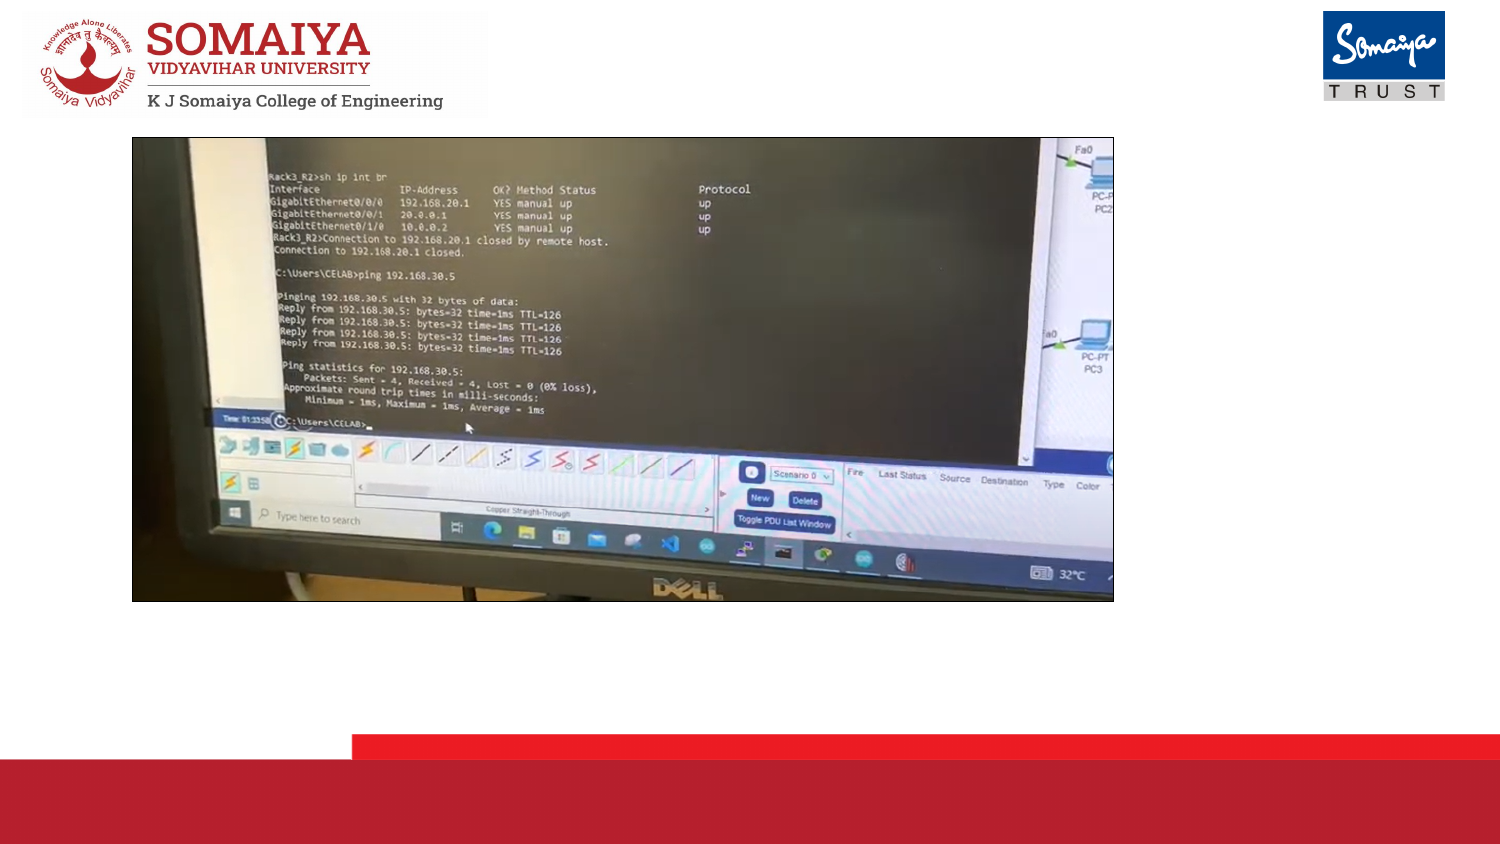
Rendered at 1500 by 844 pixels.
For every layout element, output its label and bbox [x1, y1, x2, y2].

picture [22, 11, 488, 118]
picture [1323, 11, 1445, 101]
picture [0, 735, 1500, 844]
picture [131, 137, 1114, 602]
